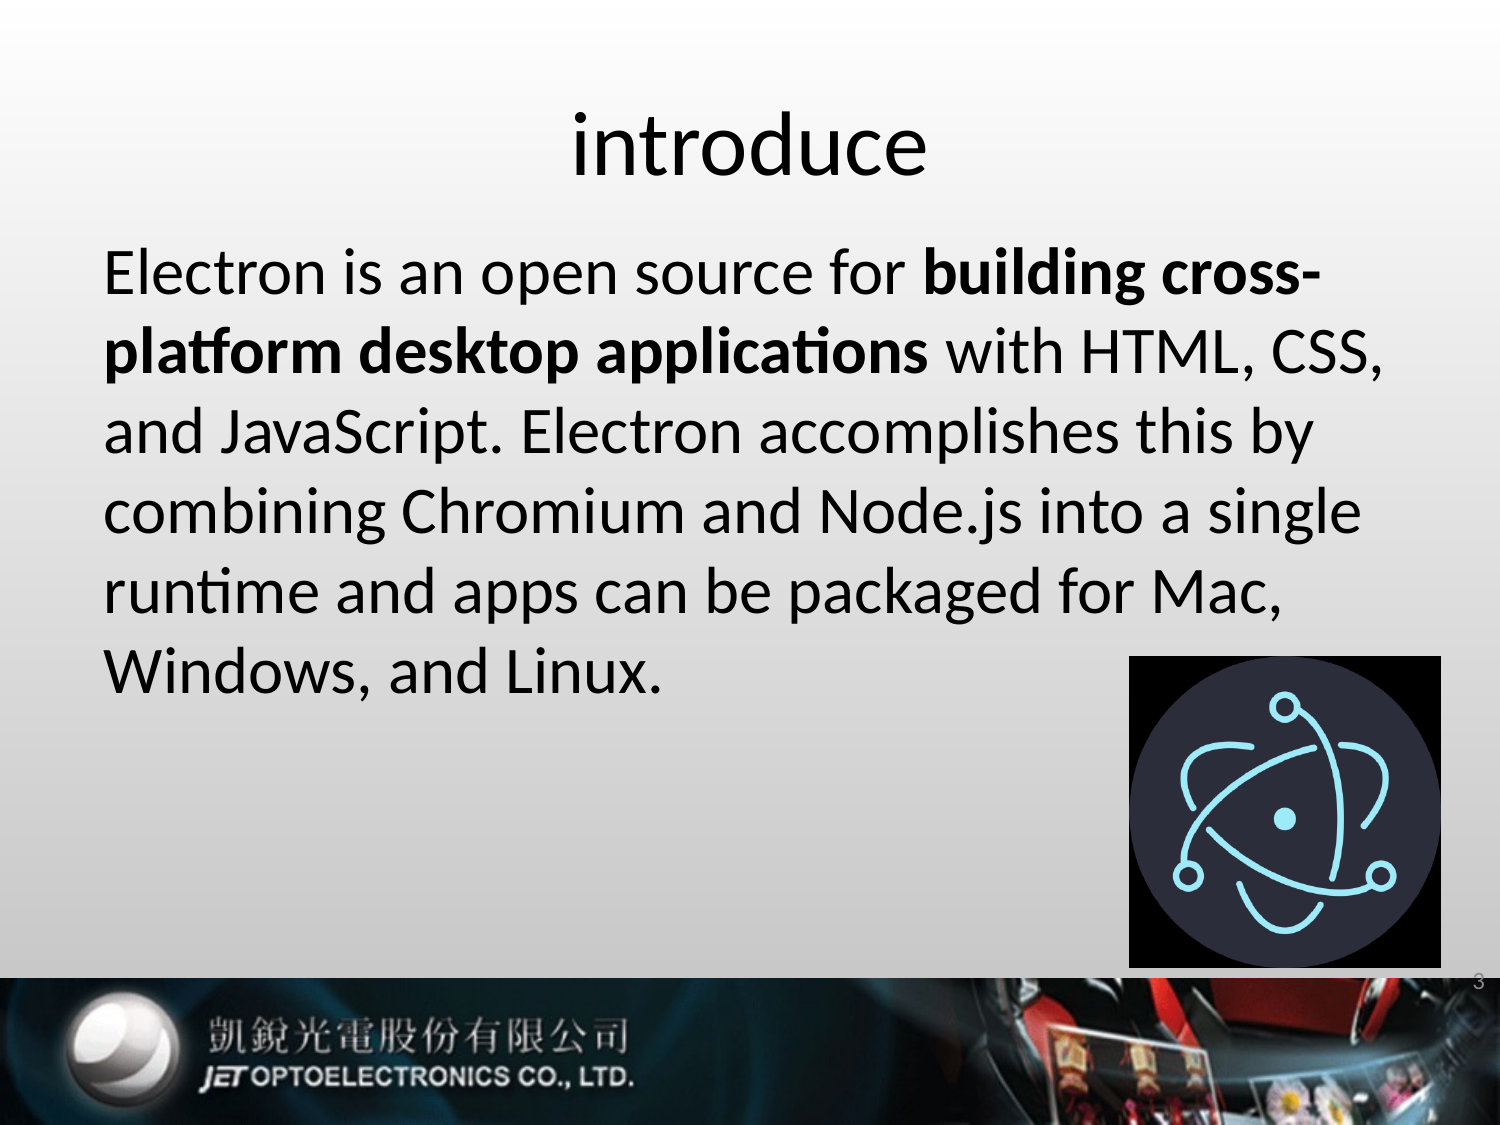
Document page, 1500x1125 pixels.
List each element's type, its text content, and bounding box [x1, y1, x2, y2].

picture [1128, 656, 1441, 969]
picture [0, 978, 1500, 1125]
slide_number 3 [1149, 949, 1500, 1010]
list Electron is an open source for building cross-platform desktop applications with HTML, CSS, and JavaScript. Electron accomplishes this by combining Chromium and Node.js into a single runtime and apps can be packaged for Mac, Windows, and Linux. [88, 219, 1440, 963]
title introduce [74, 44, 1426, 233]
